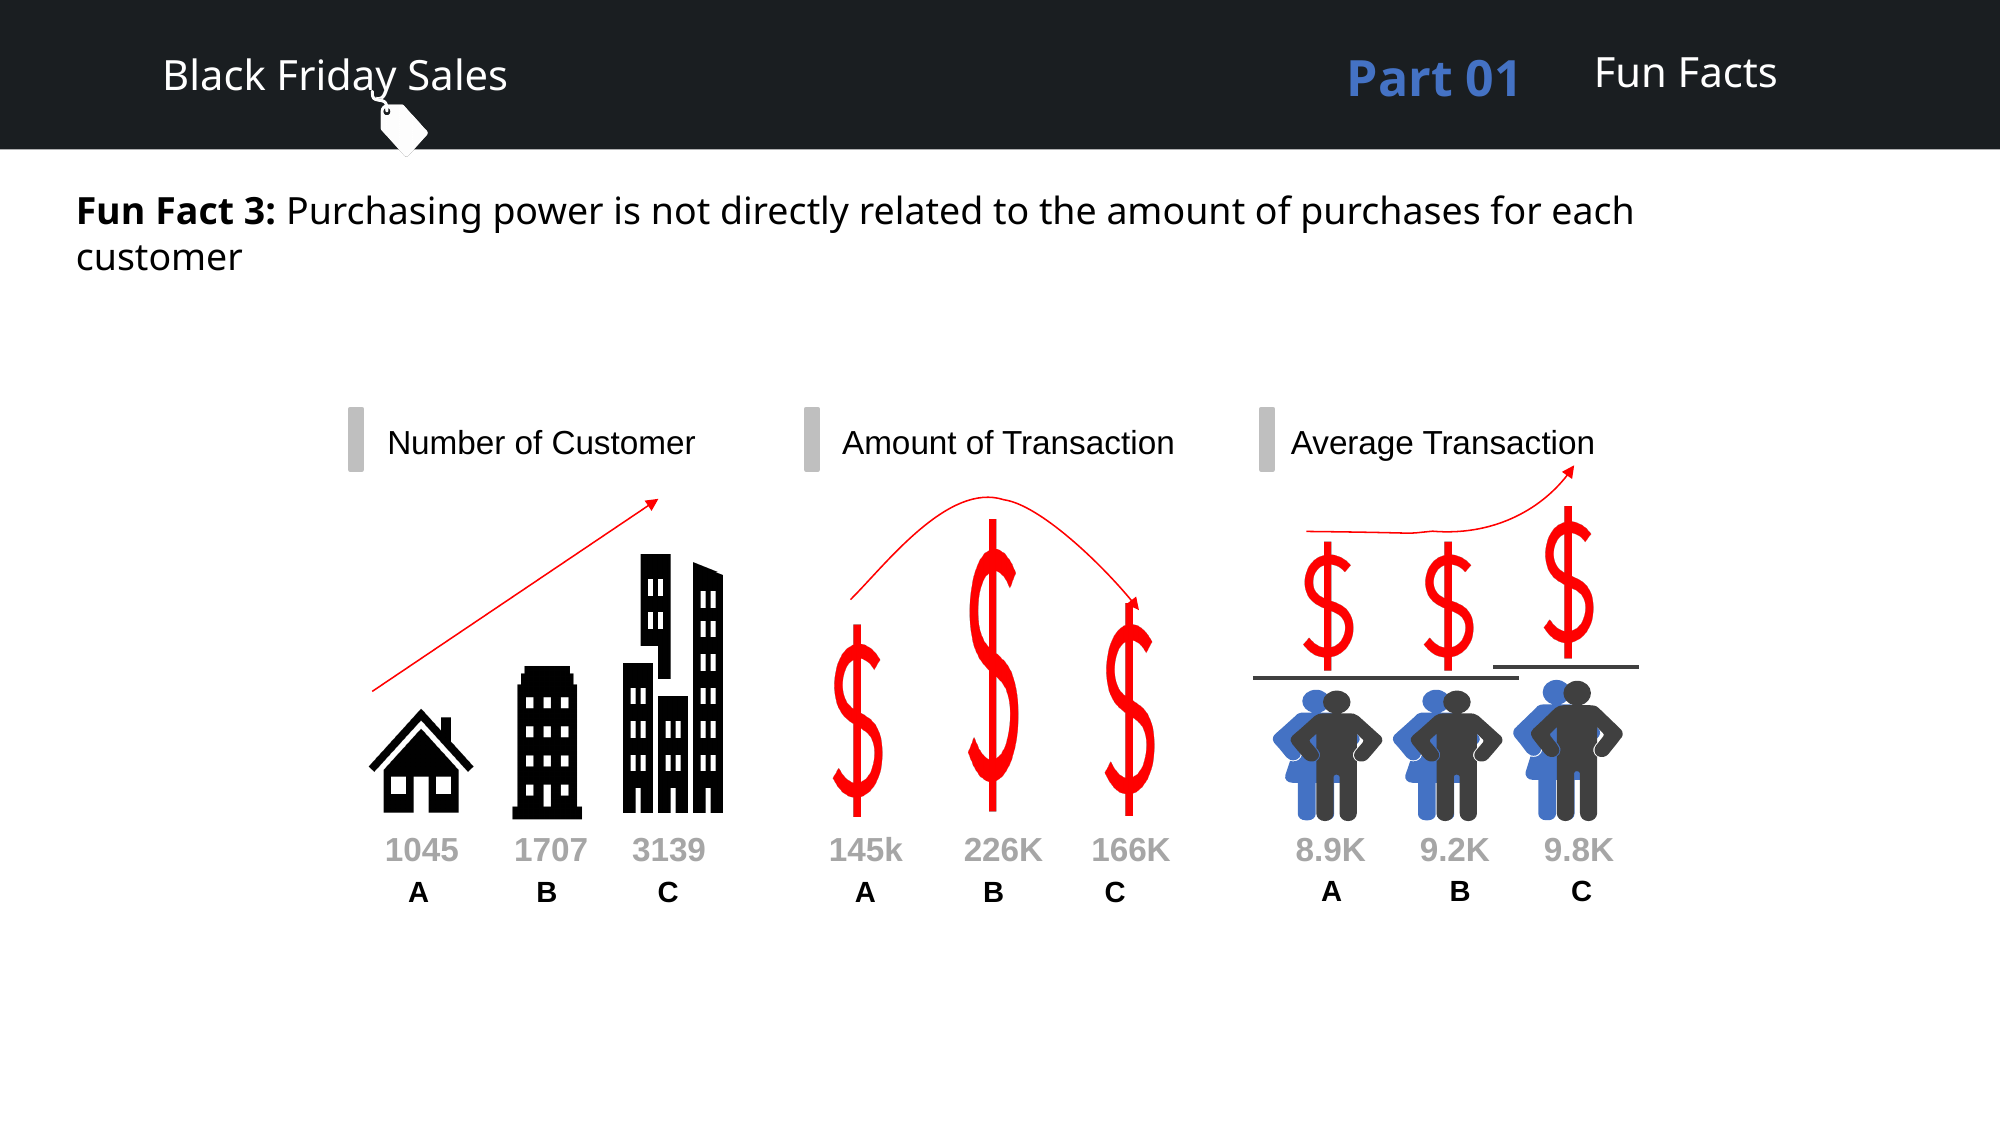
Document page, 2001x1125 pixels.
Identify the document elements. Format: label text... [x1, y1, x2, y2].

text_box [349, 333, 1651, 928]
text_box Fun Fact 3: Purchasing power is not directly related to the amount of purchases for each customer [60, 179, 1743, 241]
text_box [0, 0, 2000, 166]
